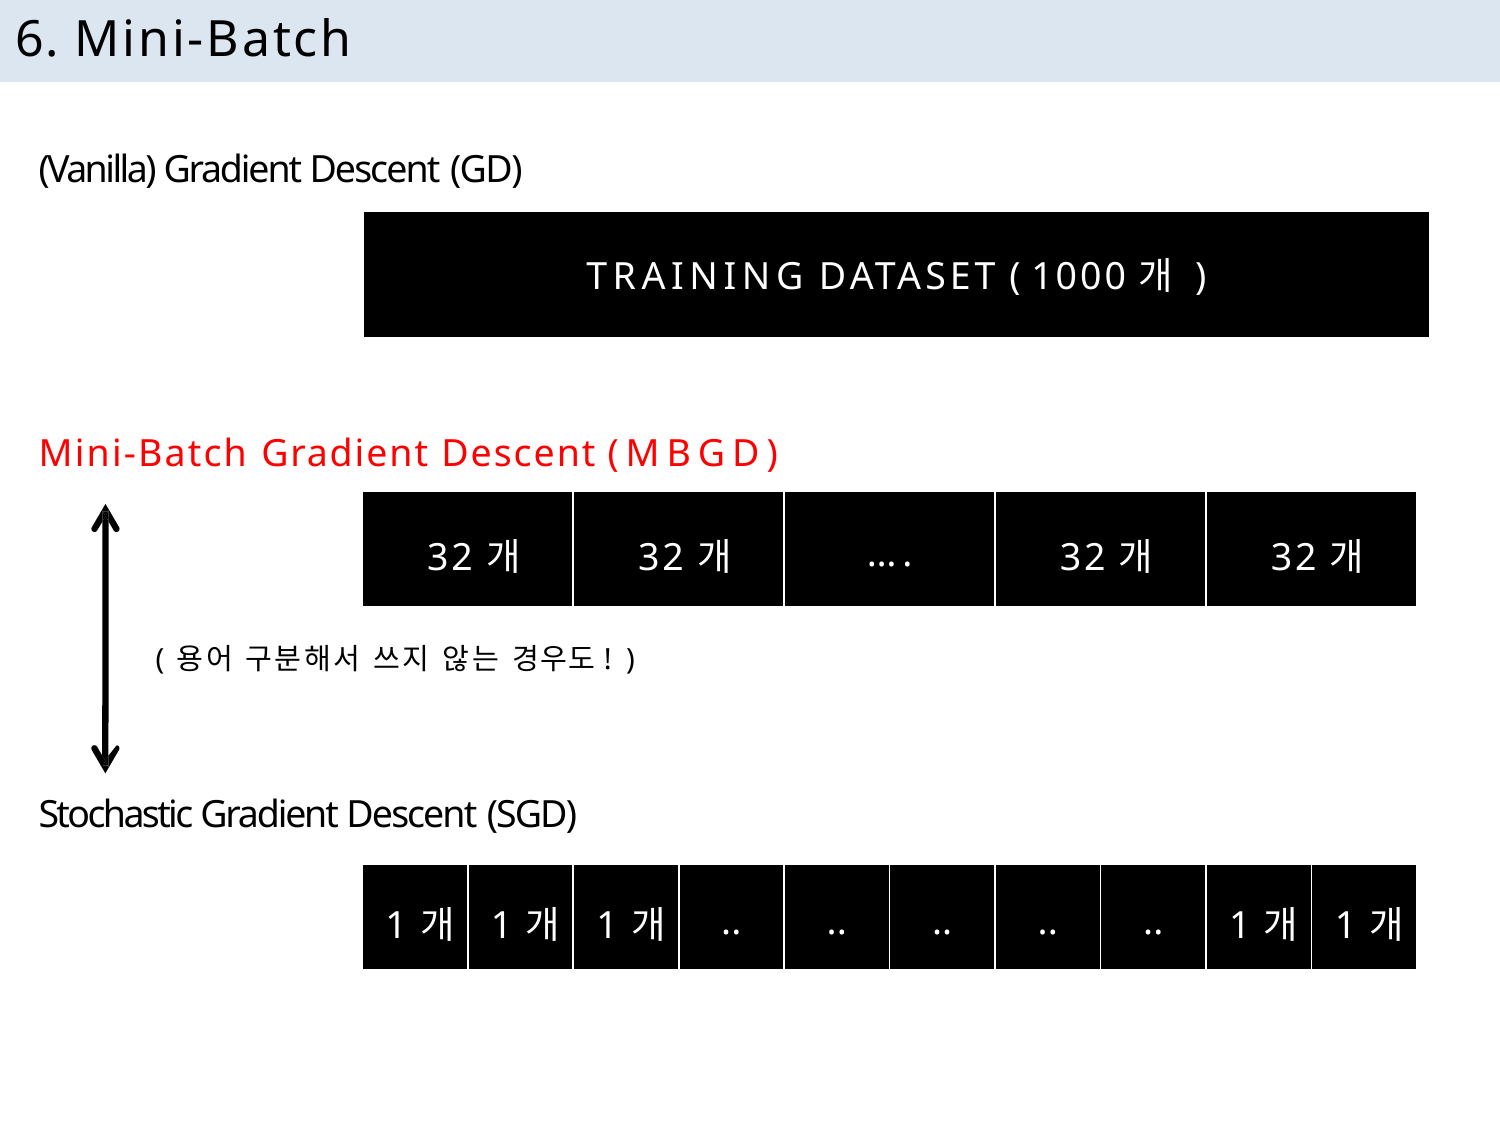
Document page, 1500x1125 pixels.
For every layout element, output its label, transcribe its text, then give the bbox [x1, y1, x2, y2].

text_box Stochastic Gradient Descent (SGD) [36, 788, 627, 836]
text_box [91, 503, 120, 774]
table_header 1개 [1312, 865, 1416, 969]
table_header .. [680, 865, 783, 969]
table_header 32개 [1207, 492, 1416, 606]
text_box (Vanilla) Gradient Descent (GD) [36, 143, 569, 191]
table_header 32개 [996, 492, 1205, 606]
table_header 1개 [469, 865, 572, 969]
table_header 1개 [574, 865, 678, 969]
table_header …. [785, 492, 994, 606]
text_box ( 용어 구분해서 쓰지 않는 경우도! ) [153, 637, 725, 675]
table_header .. [996, 865, 1100, 969]
text_box Mini-Batch Gradient Descent (MBGD) [36, 426, 938, 474]
table_header .. [1101, 865, 1205, 969]
table_header .. [890, 865, 994, 969]
table_header .. [785, 865, 889, 969]
table_header 1개 [1207, 865, 1311, 969]
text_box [361, 209, 1431, 344]
table_header 1개 [363, 865, 467, 969]
title 6. Mini-Batch [12, 4, 488, 195]
table_header 32개 [574, 492, 783, 606]
table_header 32개 [363, 492, 572, 606]
